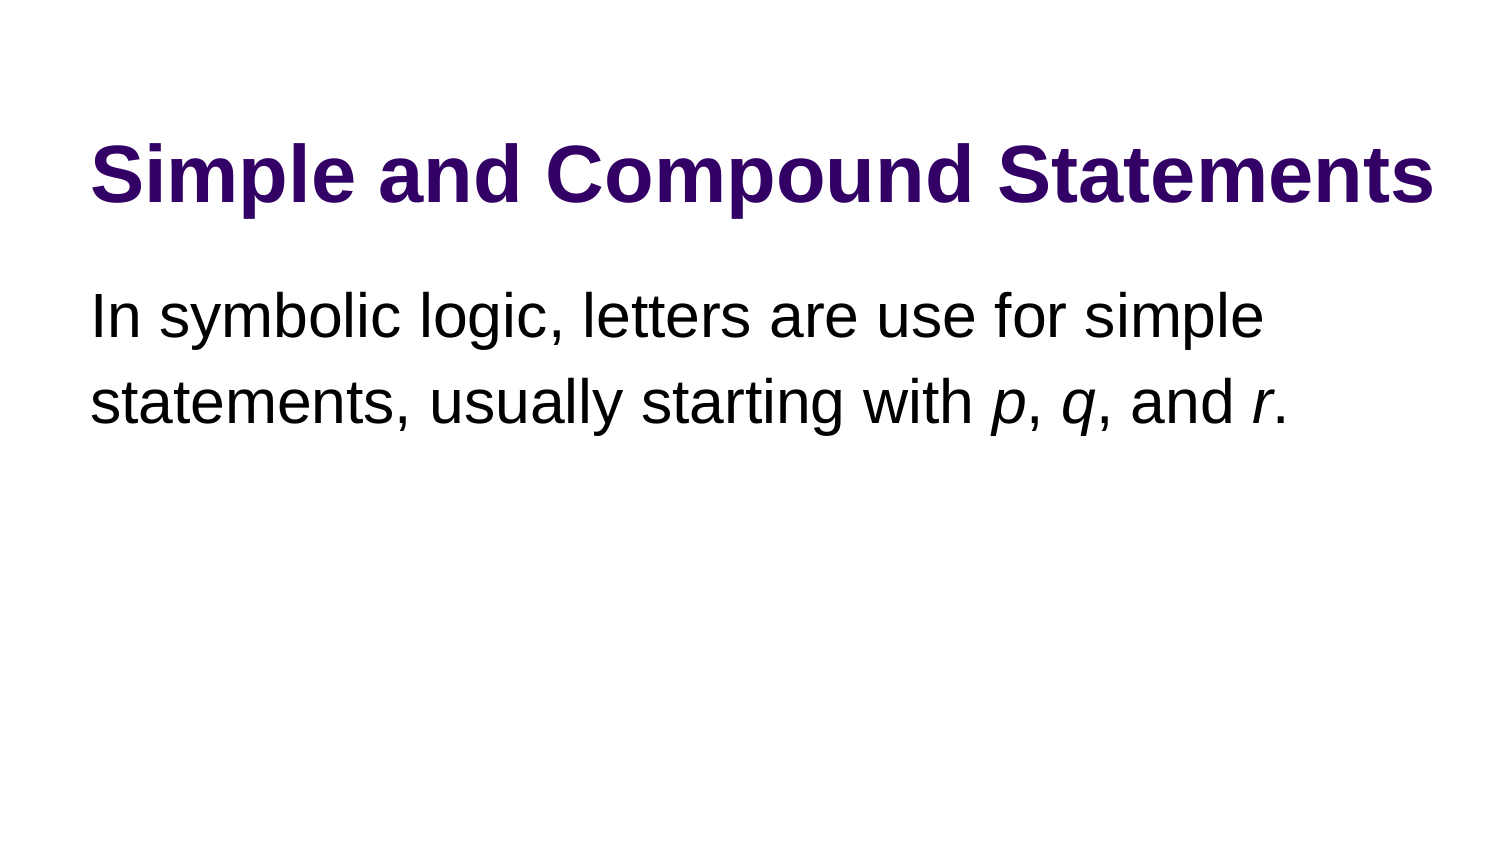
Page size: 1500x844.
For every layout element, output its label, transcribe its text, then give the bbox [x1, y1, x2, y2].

list In symbolic logic, letters are use for simple statements, usually starting with p, q, and r. [75, 206, 1425, 633]
title Simple and Compound Statements [75, 15, 1467, 227]
